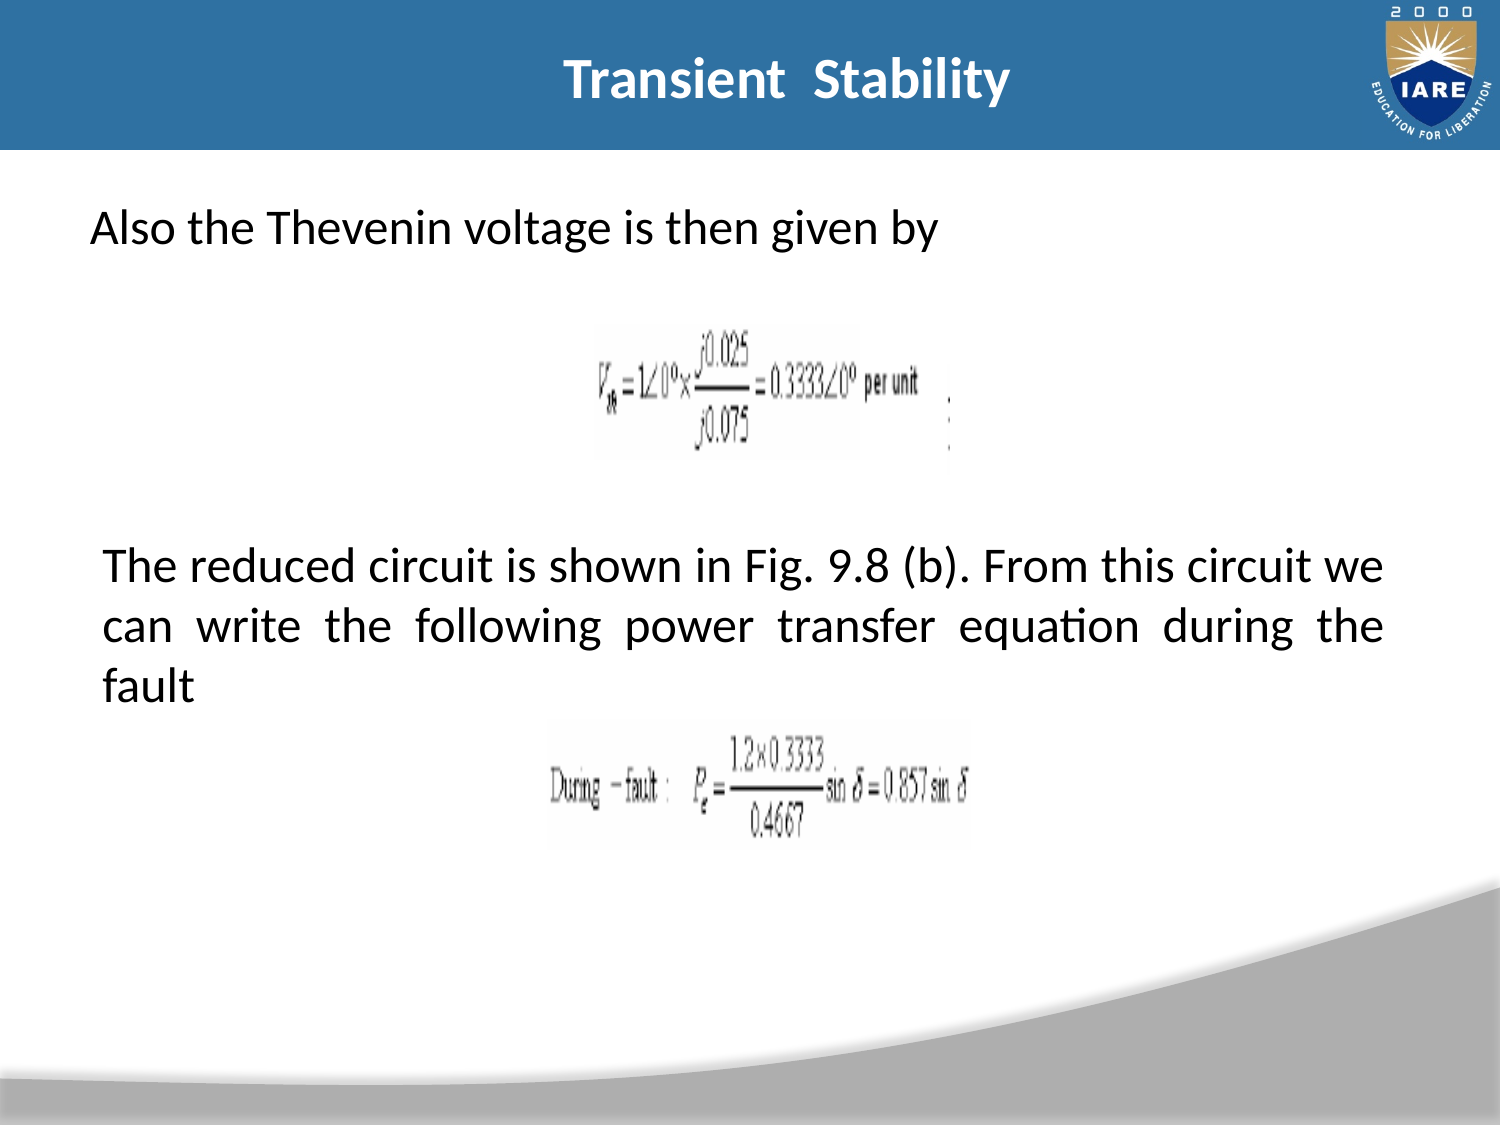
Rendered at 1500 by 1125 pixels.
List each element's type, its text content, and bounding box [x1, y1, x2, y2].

picture [537, 699, 988, 901]
text_box Also the Thevenin voltage is then given by [75, 187, 1325, 383]
text_box Transient Stability [0, 0, 1353, 151]
picture [1362, 0, 1500, 148]
picture [587, 324, 951, 476]
text_box The reduced circuit is shown in Fig. 9.8 (b). From this circuit we can write the following power transfer equation during the fault [87, 524, 1400, 720]
